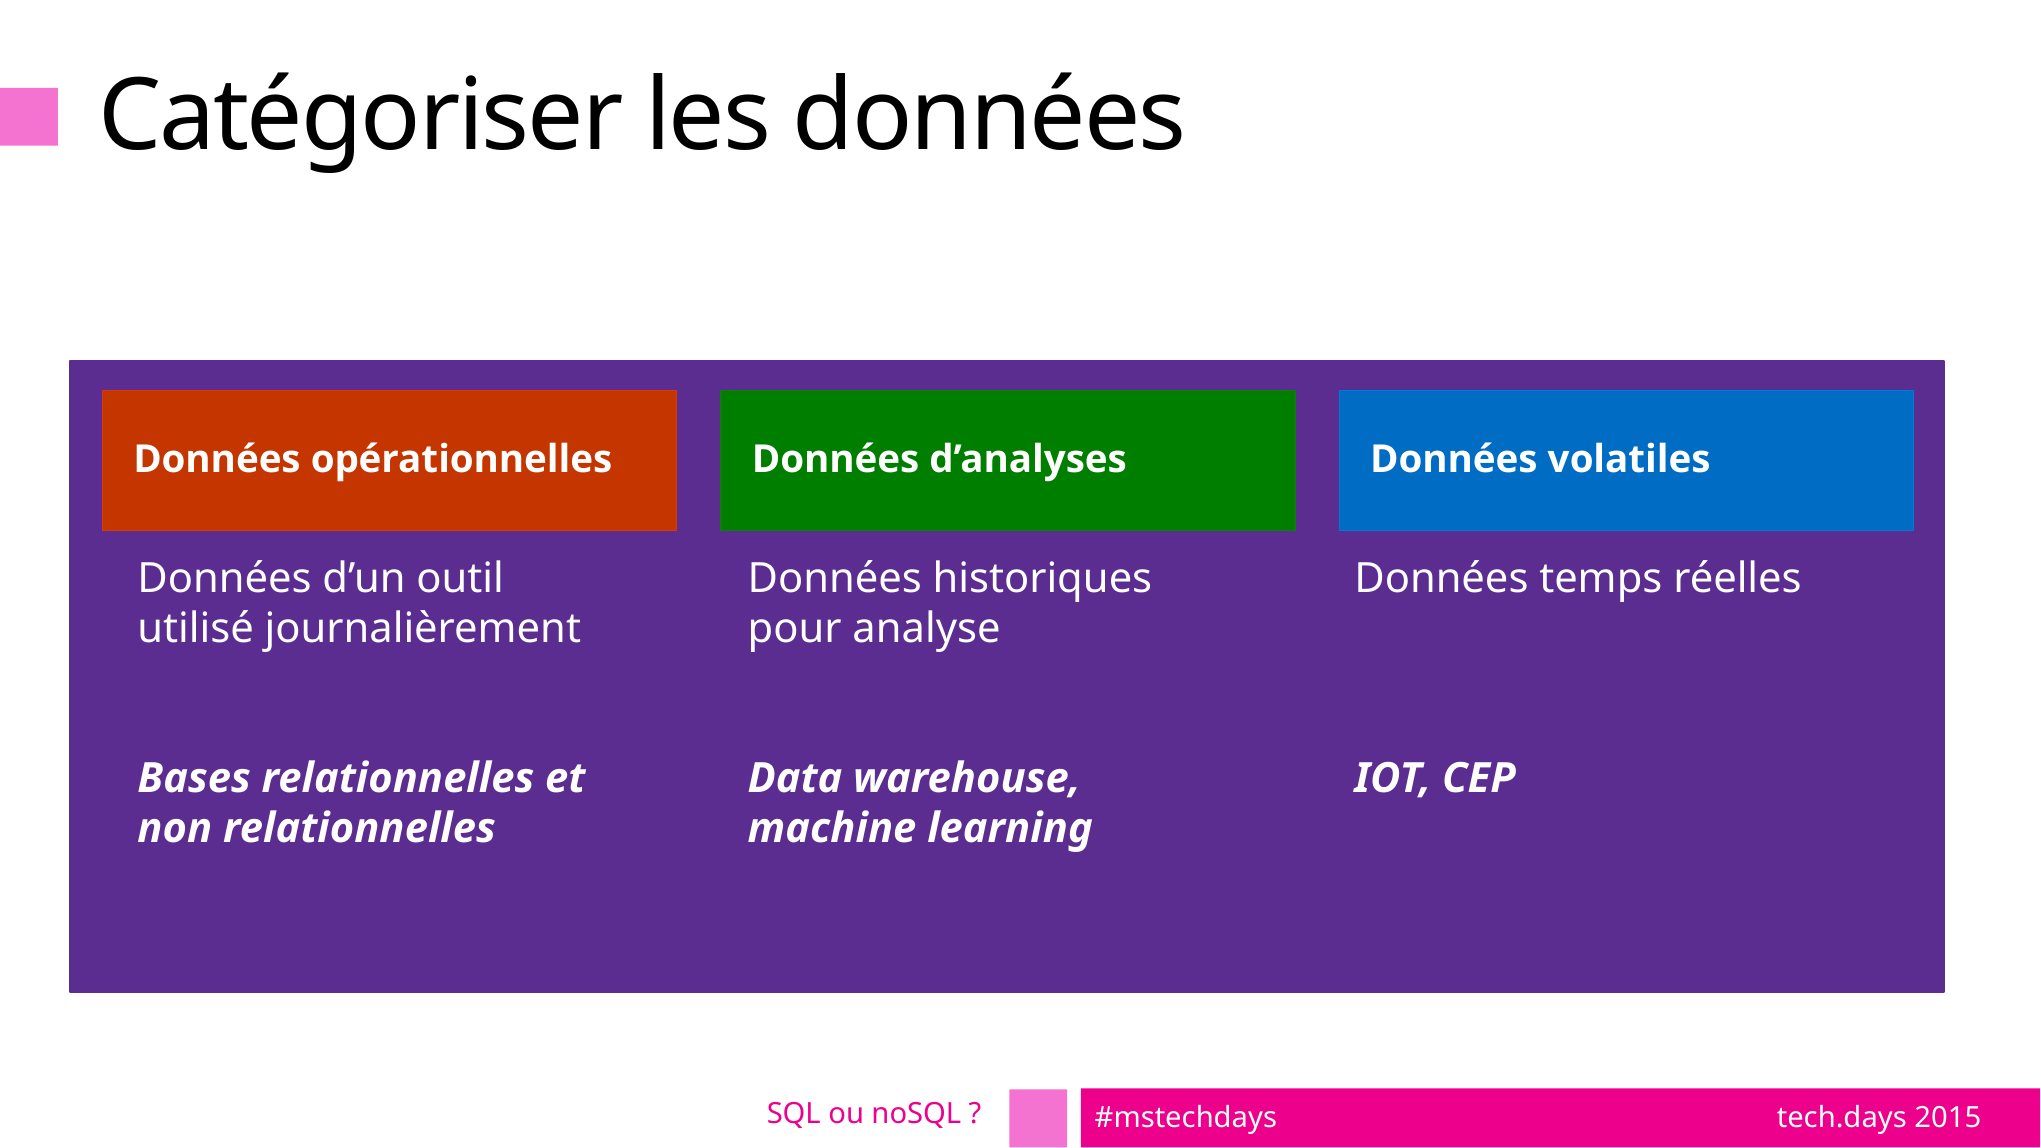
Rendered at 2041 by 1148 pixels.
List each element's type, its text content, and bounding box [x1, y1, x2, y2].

text_box [69, 360, 1945, 993]
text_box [720, 389, 1296, 905]
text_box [102, 390, 677, 955]
title Catégoriser les données [45, 48, 1996, 146]
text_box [1339, 389, 1914, 905]
list SQL ou noSQL ? [98, 1091, 997, 1142]
